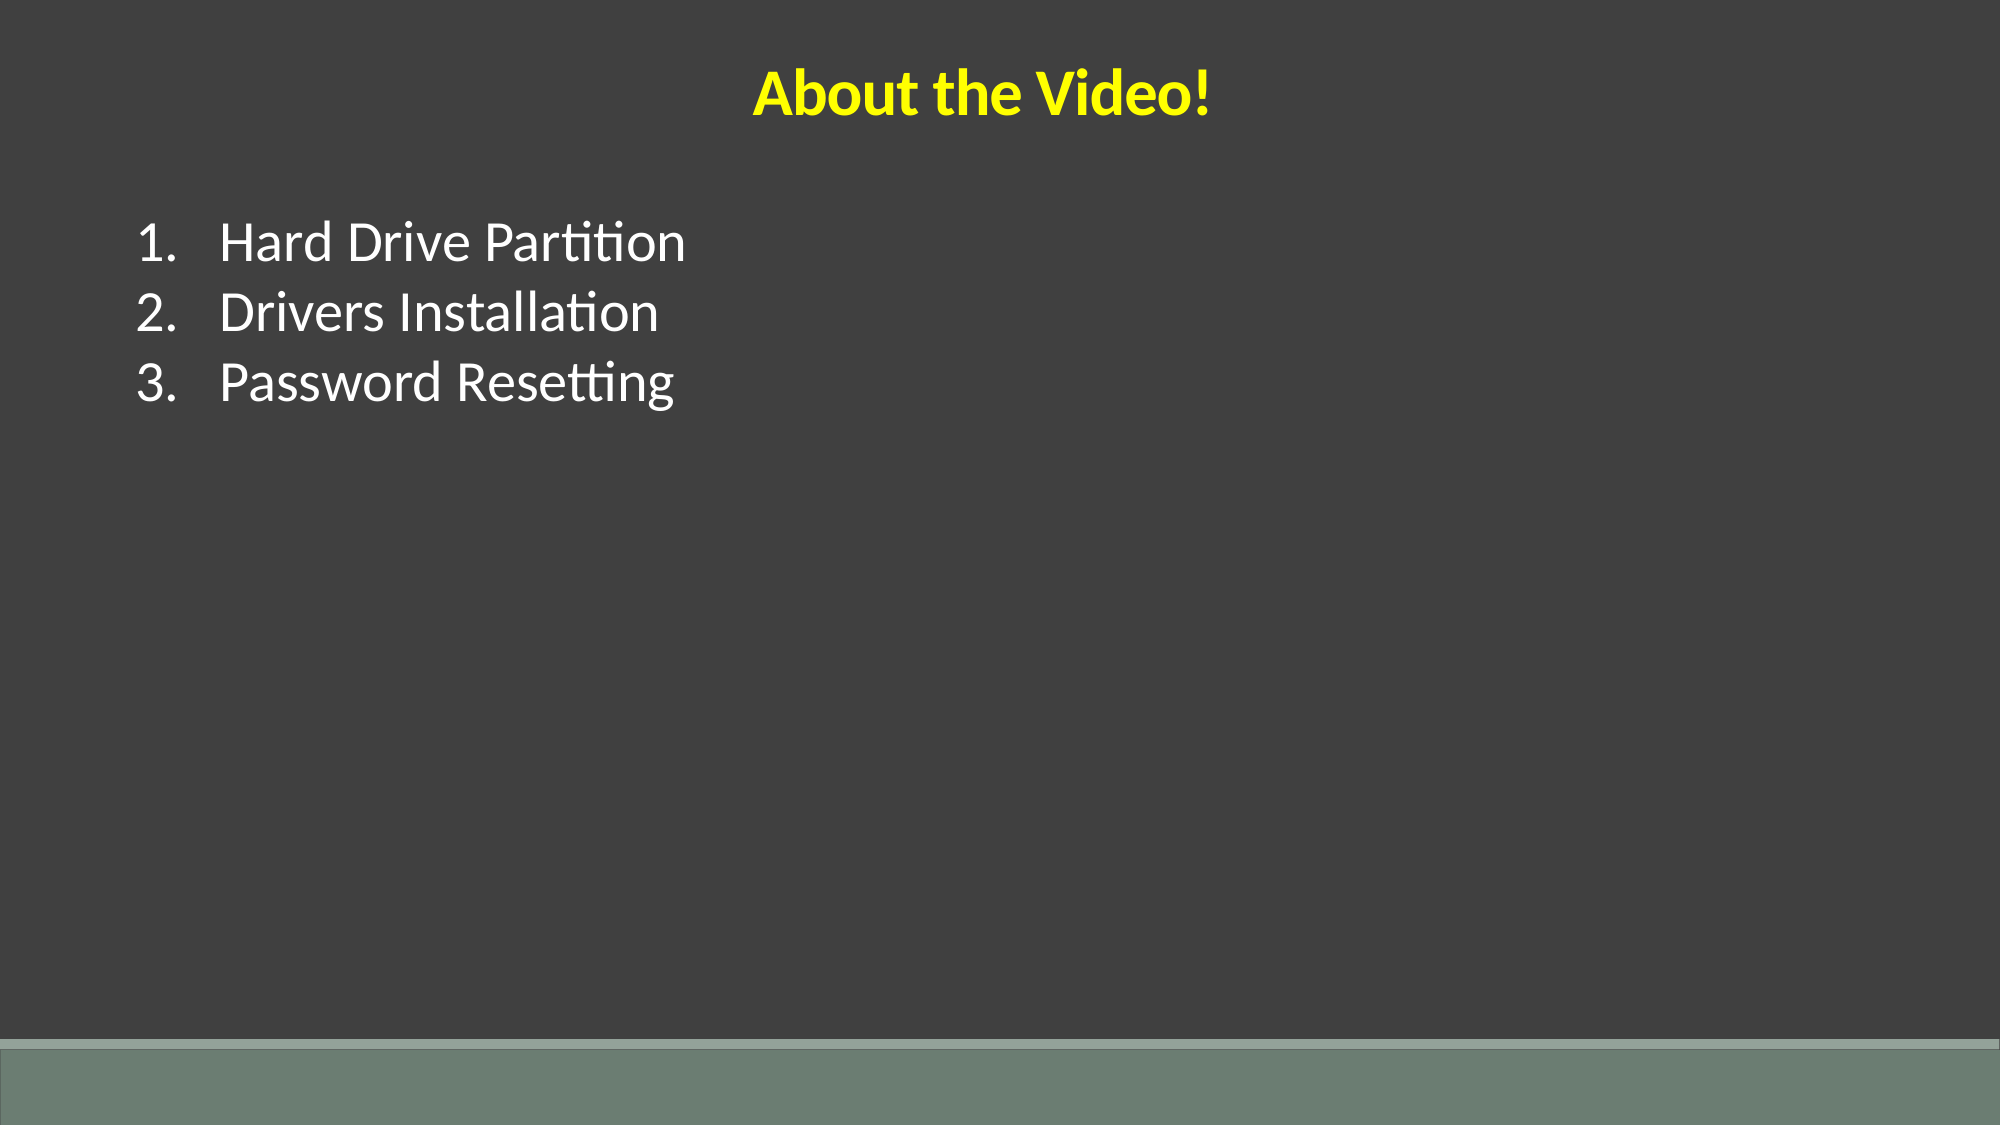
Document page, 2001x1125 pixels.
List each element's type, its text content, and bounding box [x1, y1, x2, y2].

text_box Hard Drive Partition Drivers Installation Password Resetting [120, 195, 703, 490]
text_box About the Video! [737, 74, 1947, 137]
